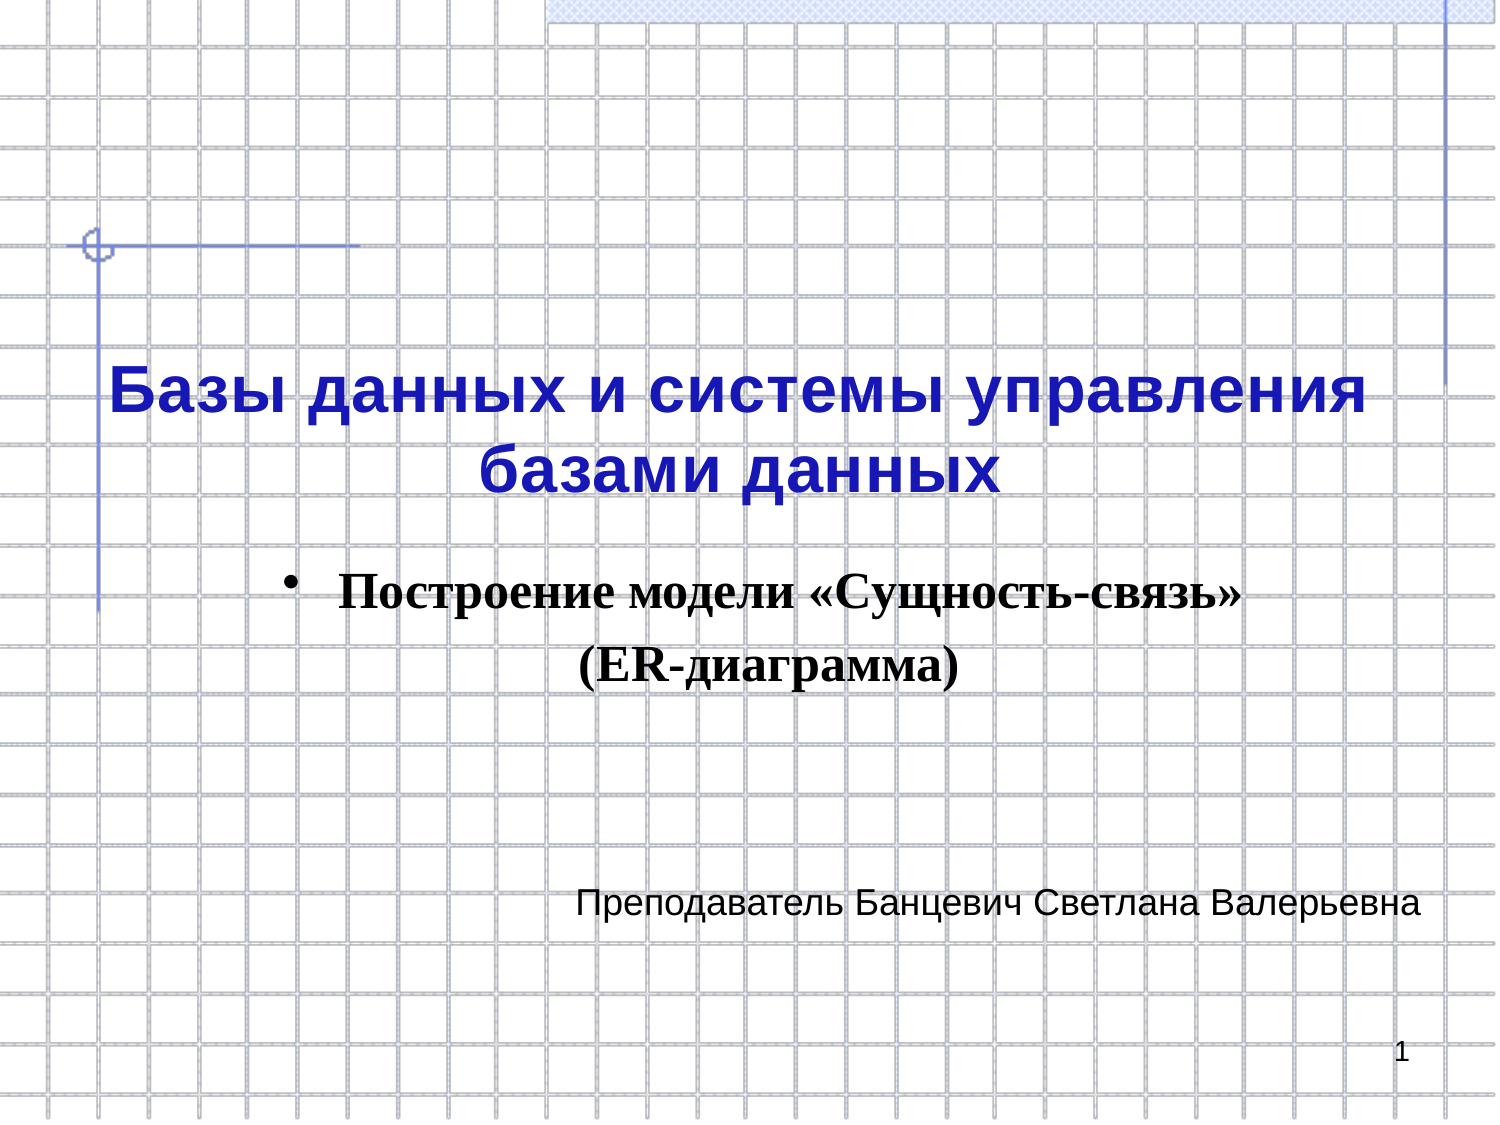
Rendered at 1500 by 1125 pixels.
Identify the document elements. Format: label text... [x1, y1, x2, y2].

text_box Базы данных и системы управления базами данных [42, 338, 1438, 513]
picture [0, 0, 1500, 1125]
text_box Преподаватель Банцевич Светлана Валерьевна [100, 870, 1437, 931]
slide_number 1 [1074, 1024, 1426, 1103]
text_box Построение модели «Сущность-связь» (ER-диаграмма) [106, 548, 1433, 753]
